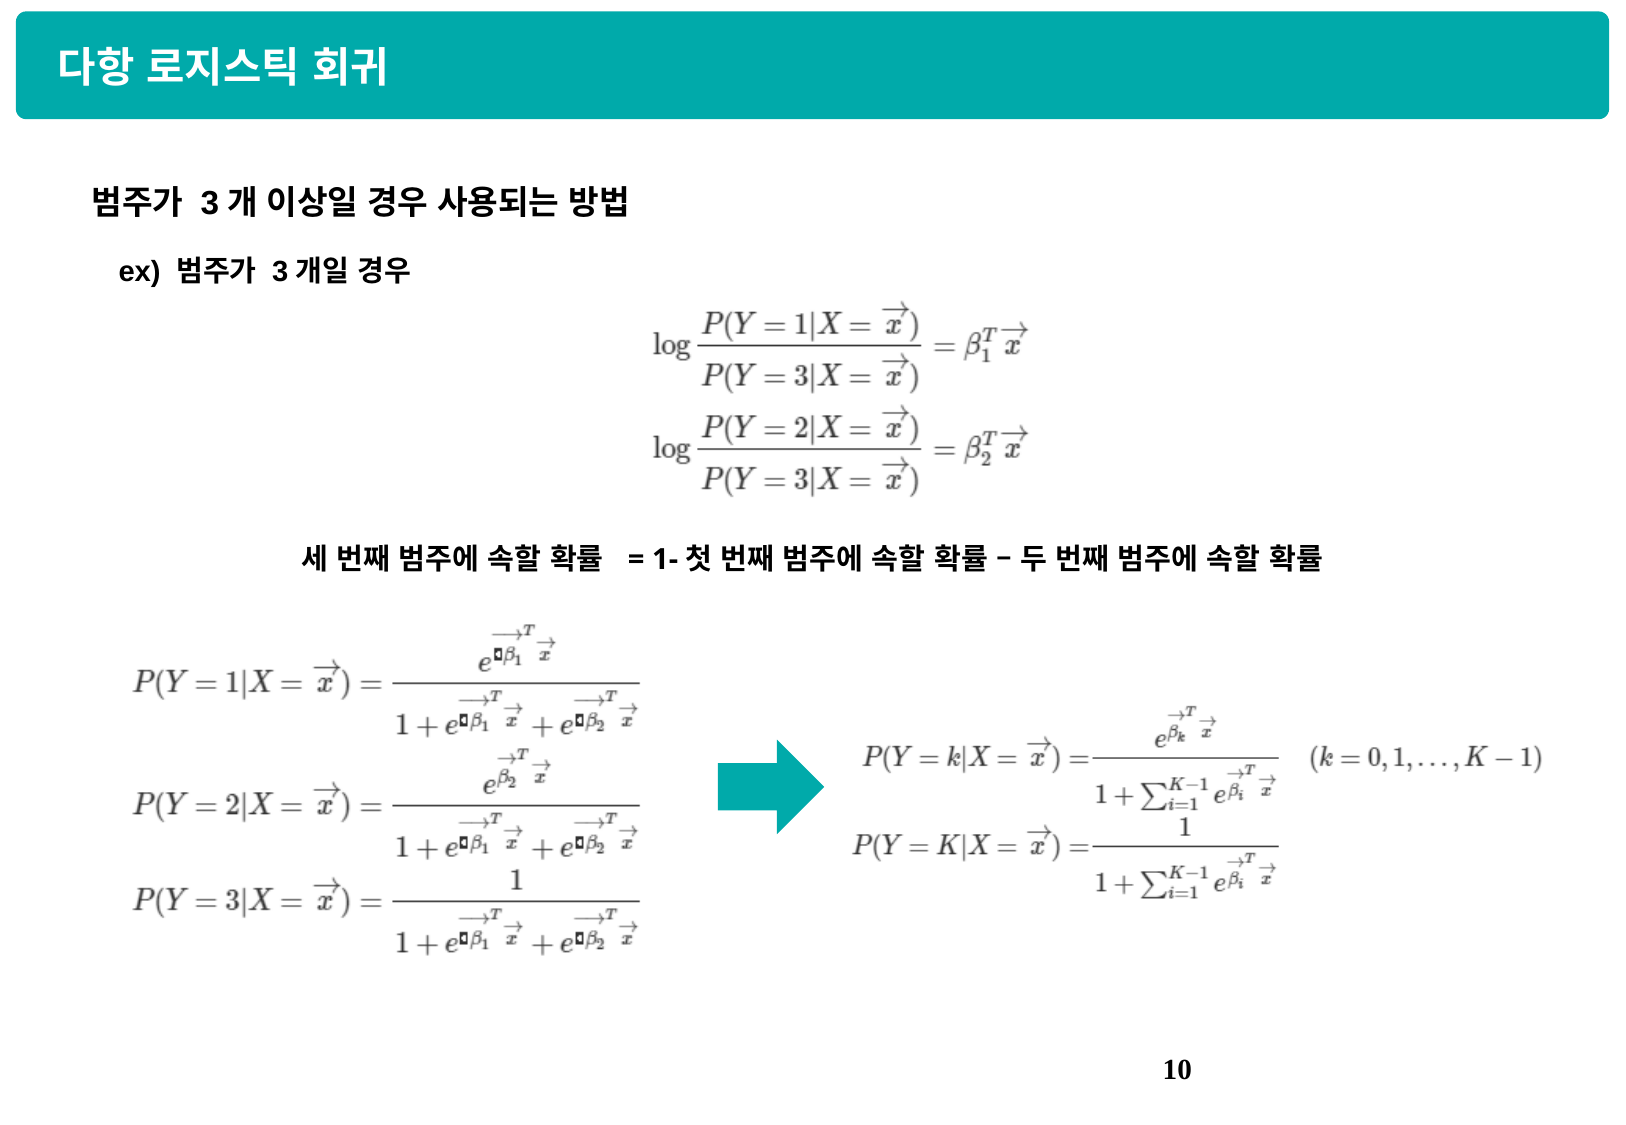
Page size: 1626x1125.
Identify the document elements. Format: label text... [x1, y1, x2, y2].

text_box [716, 737, 826, 837]
picture [834, 692, 1579, 930]
picture [635, 287, 1056, 516]
picture [103, 609, 709, 984]
text_box 범주가 3개 이상일 경우 사용되는 방법 [80, 160, 1545, 208]
text_box ex) 범주가 3개일 경우 [103, 244, 552, 295]
text_box 세 번째 범주에 속할 확률 = 1-첫 번째 범주에 속할 확률 – 두 번째 범주에 속할 확률 [0, 533, 1625, 583]
text_box 다항 로지스틱 회귀 [21, 33, 907, 98]
slide_number 9 [1147, 1042, 1514, 1103]
